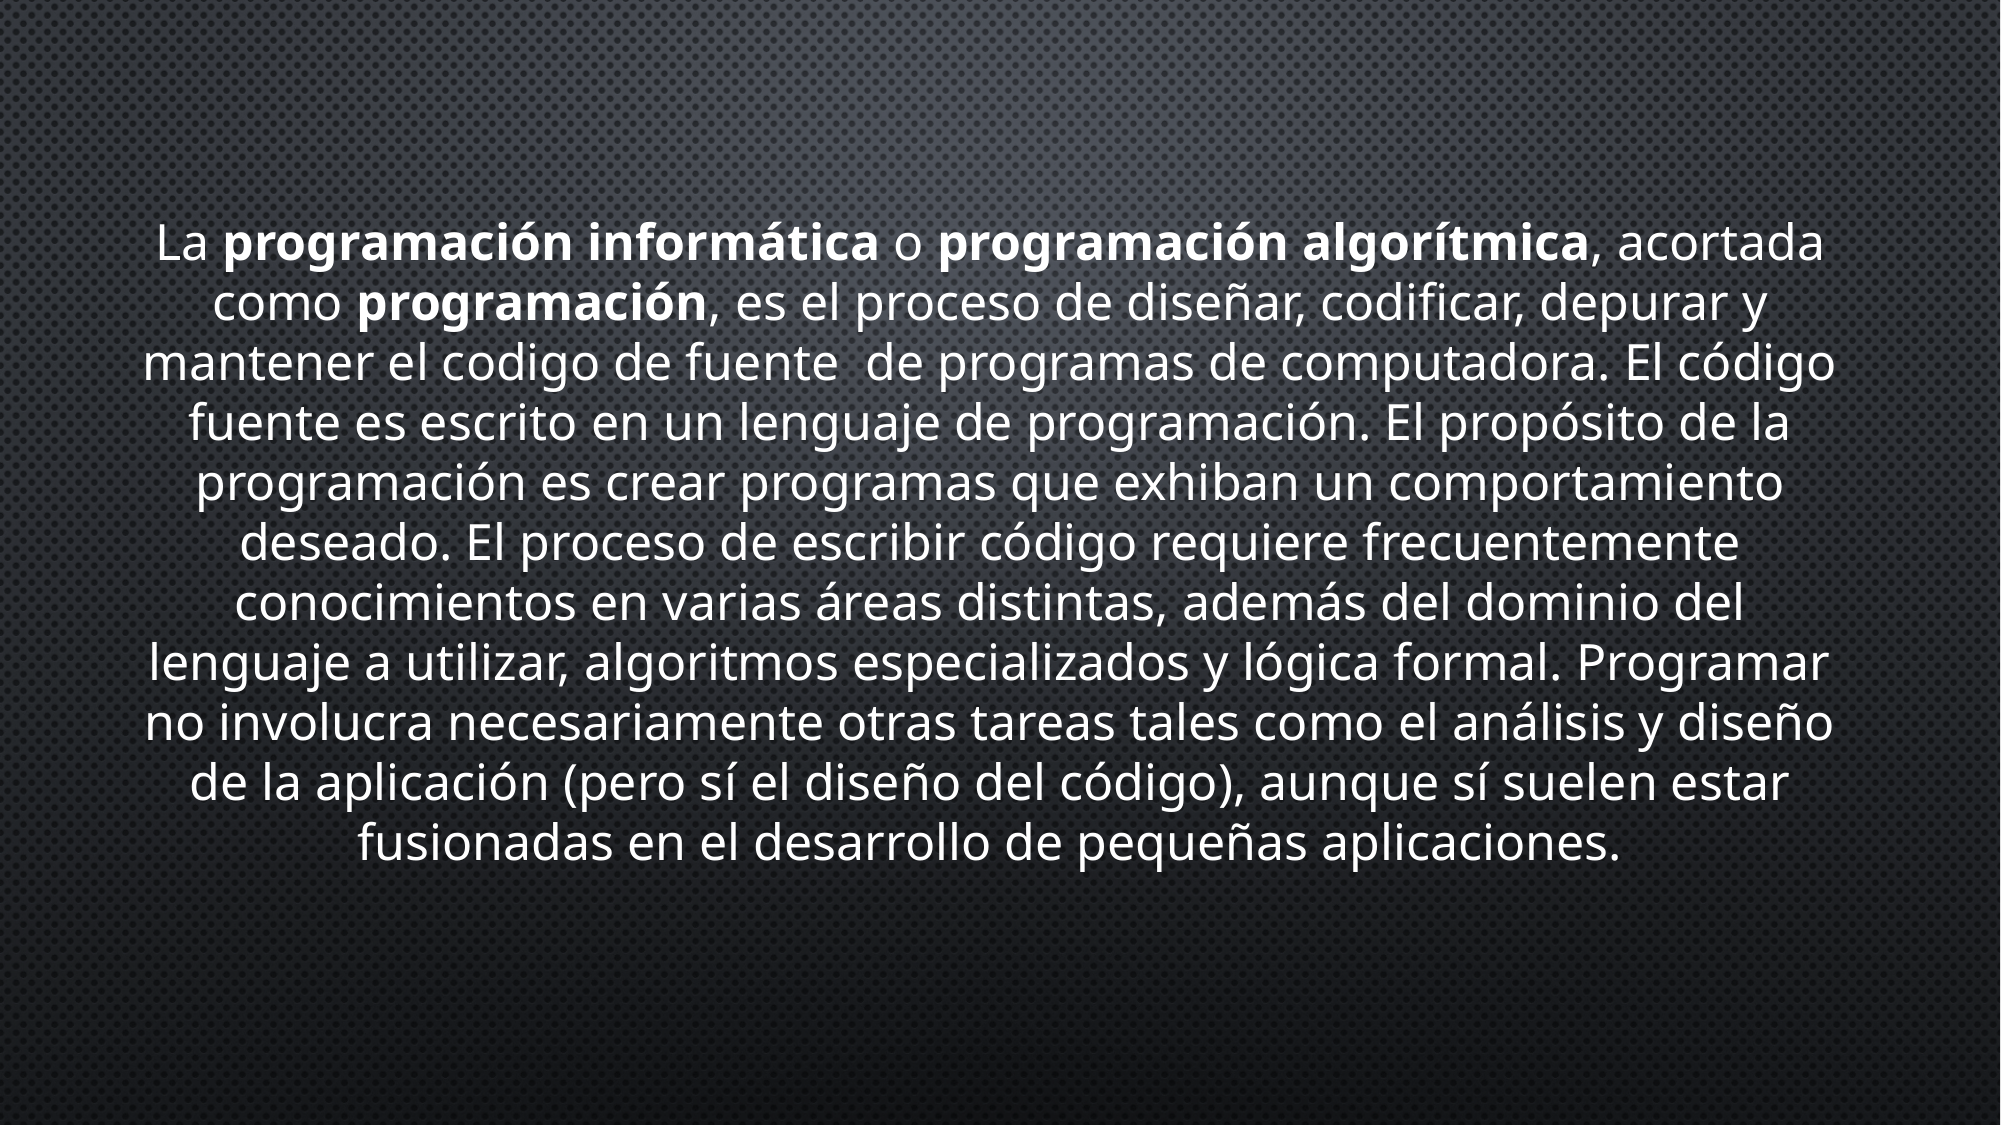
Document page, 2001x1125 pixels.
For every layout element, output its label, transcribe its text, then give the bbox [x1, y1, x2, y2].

text_box La programación informática o programación algorítmica, acortada como programación, es el proceso de diseñar, codificar, depurar y mantener el codigo de fuente de programas de computadora. El código fuente es escrito en un lenguaje de programación. El propósito de la programación es crear programas que exhiban un comportamiento deseado. El proceso de escribir código requiere frecuentemente conocimientos en varias áreas distintas, además del dominio del lenguaje a utilizar, algoritmos especializados y lógica formal. Programar no involucra necesariamente otras tareas tales como el análisis y diseño de la aplicación (pero sí el diseño del código), aunque sí suelen estar fusionadas en el desarrollo de pequeñas aplicaciones. [117, 203, 1864, 879]
